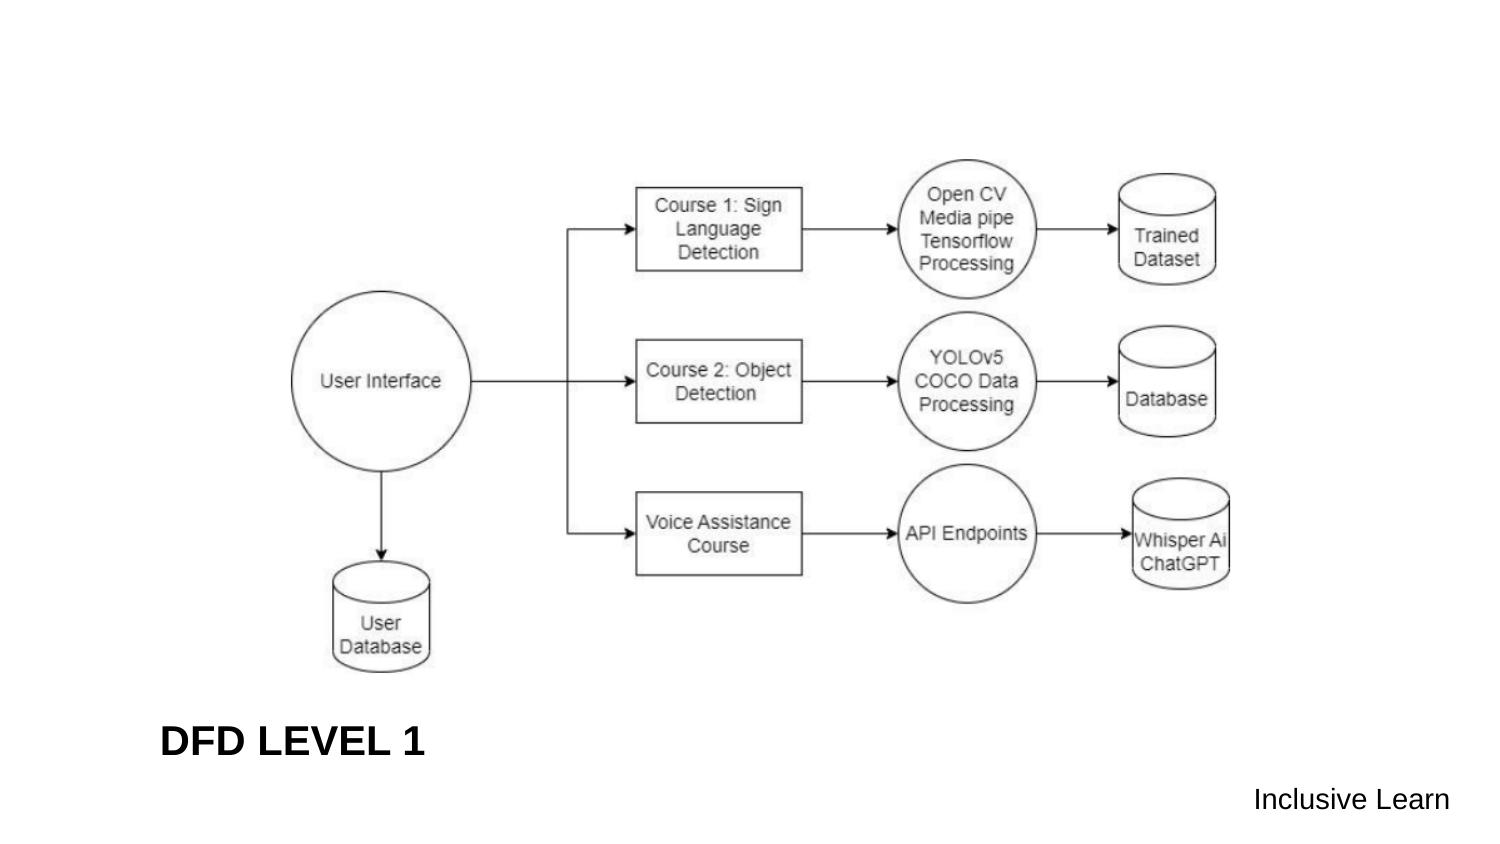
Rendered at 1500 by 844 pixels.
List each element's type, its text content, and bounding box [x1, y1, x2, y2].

picture [201, 88, 1299, 683]
text_box Inclusive Learn [1238, 764, 1500, 830]
text_box DFD LEVEL 1 [145, 706, 466, 772]
